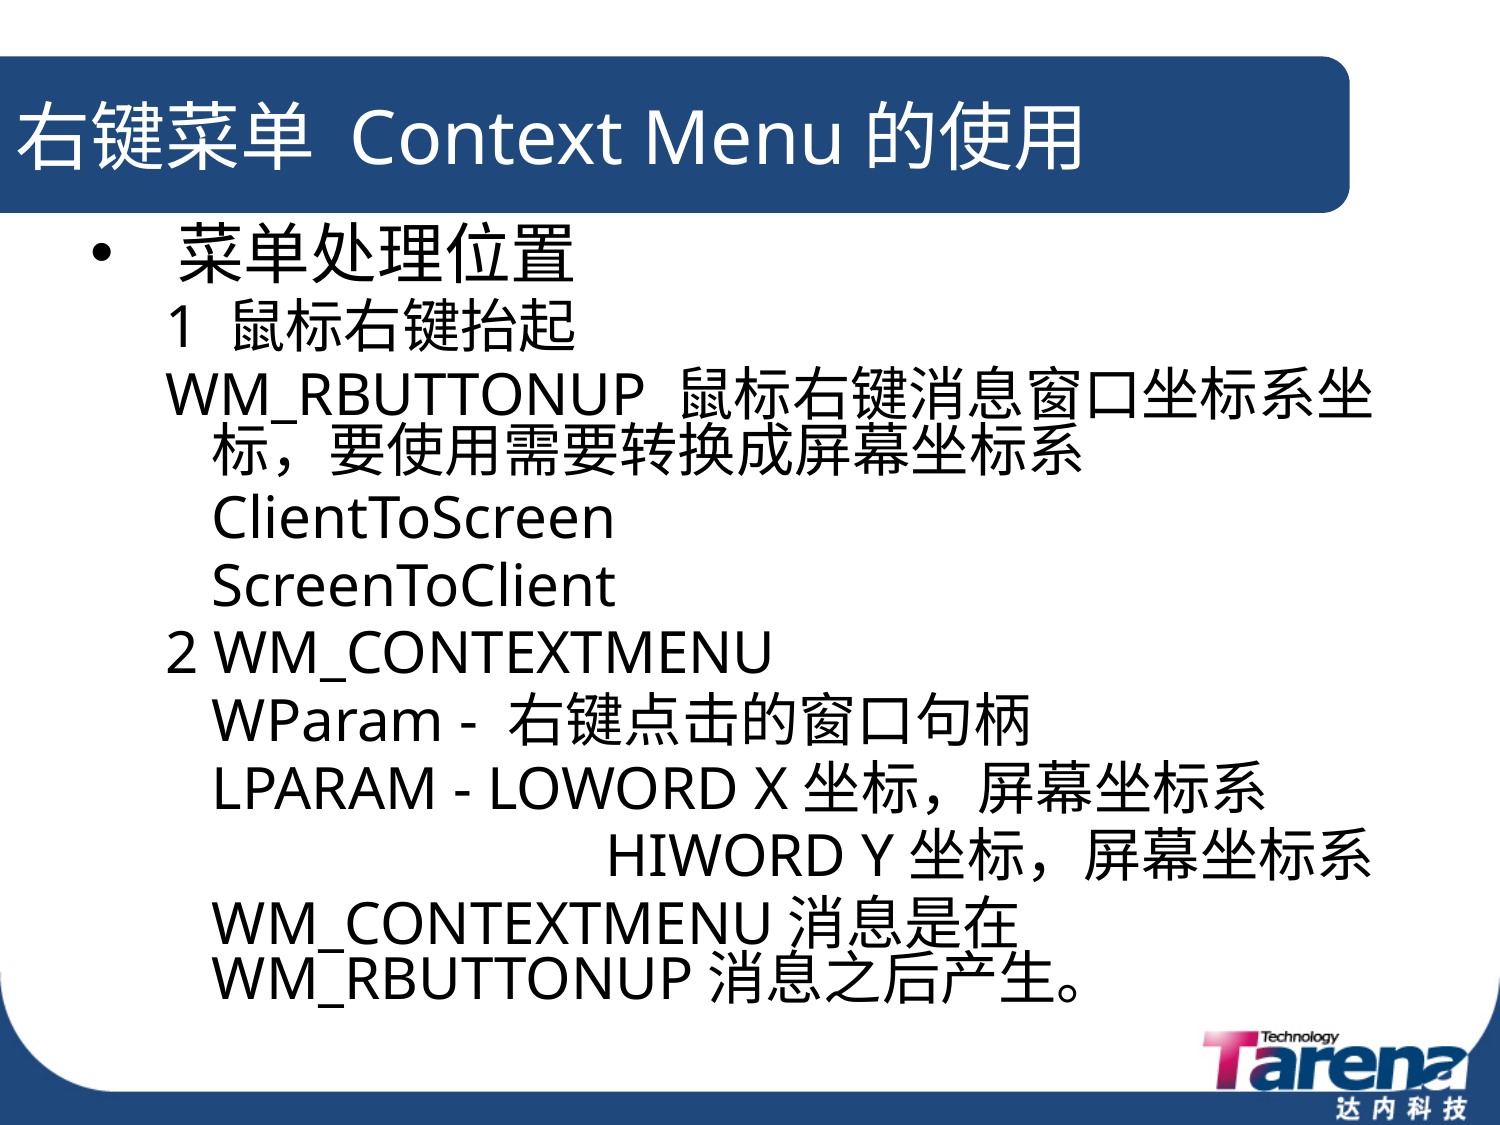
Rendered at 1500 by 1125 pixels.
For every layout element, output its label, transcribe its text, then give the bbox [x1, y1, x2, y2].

picture [0, 0, 1500, 1125]
title 右键菜单 Context Menu的使用 [0, 58, 1346, 212]
list 菜单处理位置 1 鼠标右键抬起 WM_RBUTTONUP 鼠标右键消息窗口坐标系坐标，要使用需要转换成屏幕坐标系 ClientToScreen ScreenToClient 2 WM_CONTEXTMENU WParam - 右键点击的窗口句柄 LPARAM - LOWORD X坐标，屏幕坐标系 HIWORD Y坐标，屏幕坐标系 WM_CONTEXTMENU消息是在WM_RBUTTONUP消息之后产生。 [74, 219, 1426, 1036]
